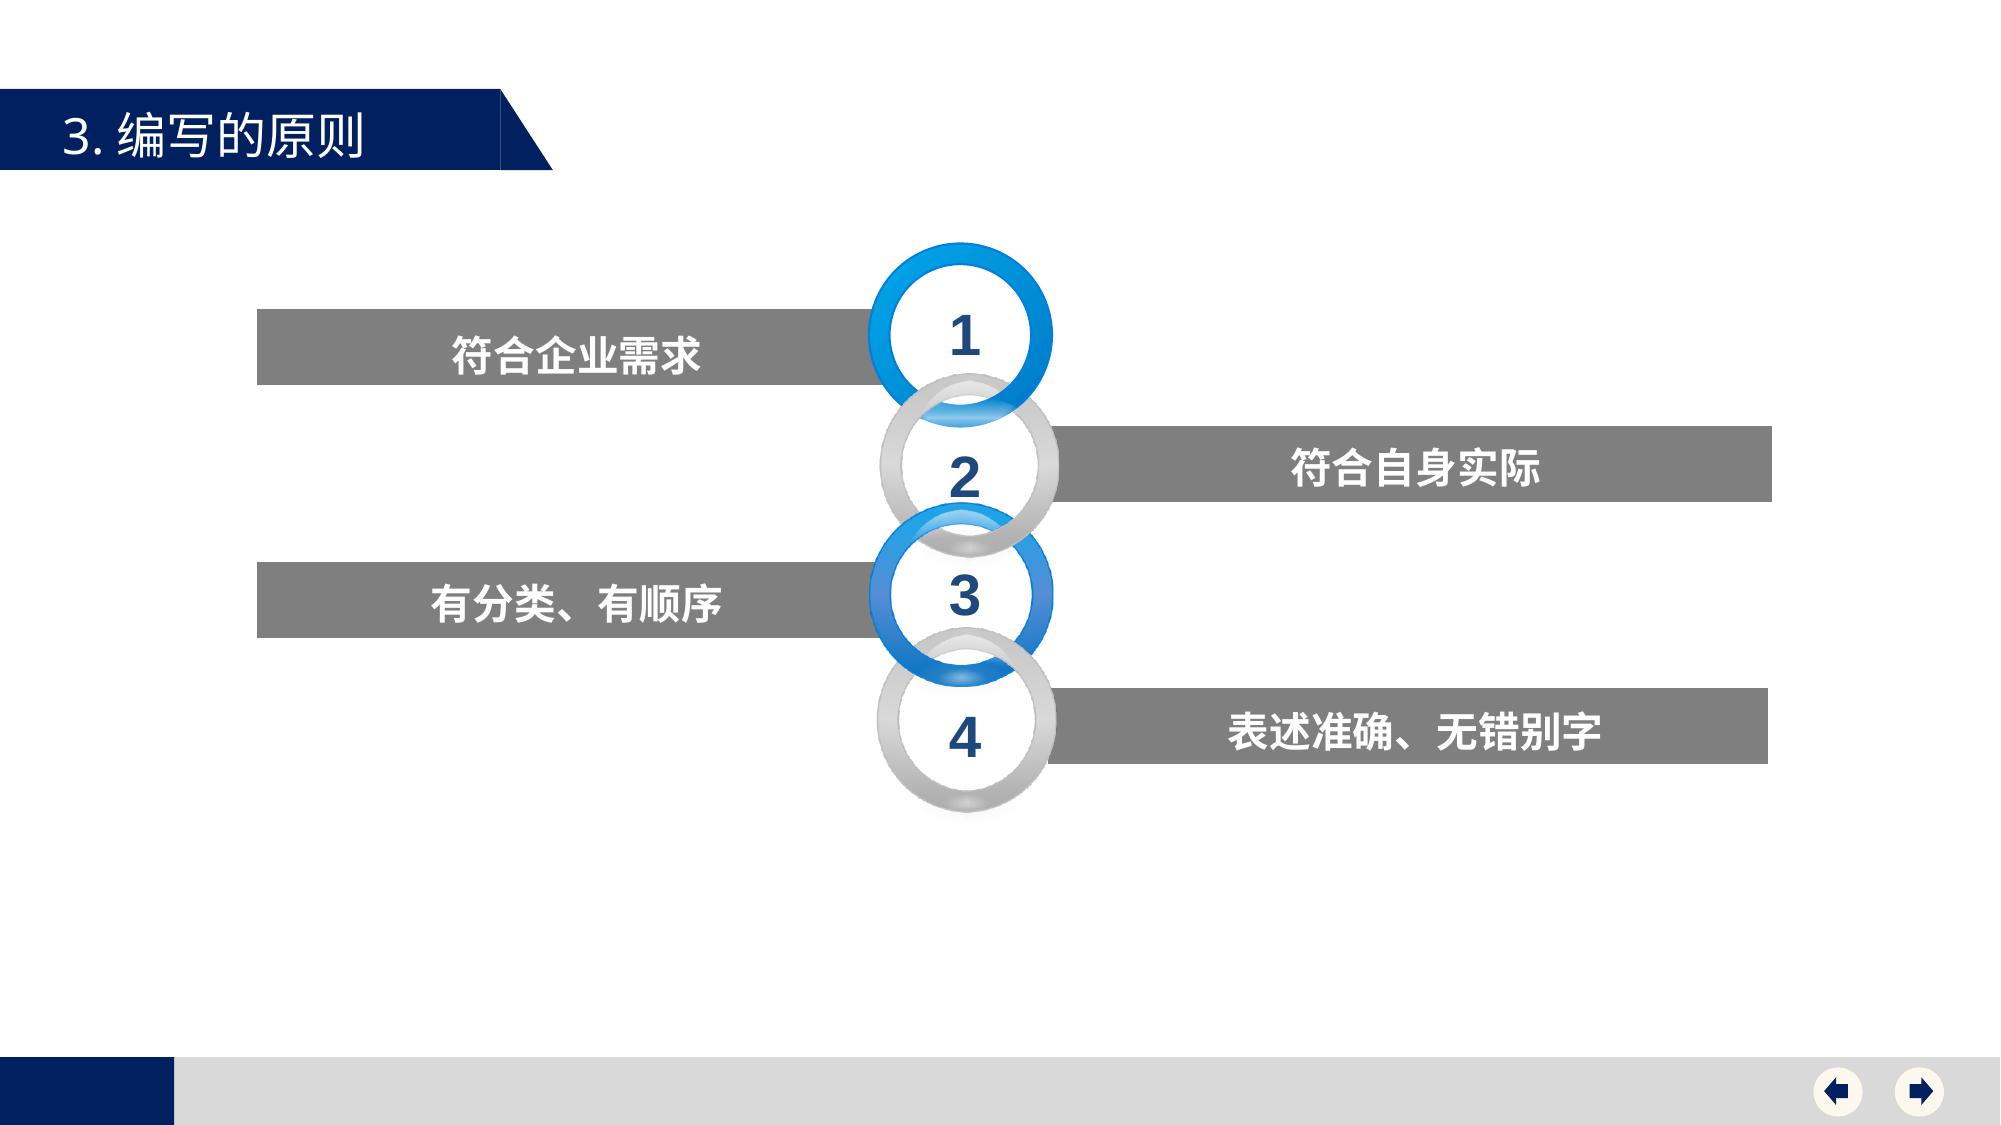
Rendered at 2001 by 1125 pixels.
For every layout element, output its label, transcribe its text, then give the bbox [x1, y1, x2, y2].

text_box [256, 308, 868, 385]
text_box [1894, 1067, 1944, 1117]
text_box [1813, 1067, 1863, 1117]
text_box 表述准确、无错别字 [1180, 693, 1652, 764]
text_box [1060, 687, 1769, 764]
text_box 符合企业需求 [404, 316, 750, 387]
text_box [256, 561, 868, 638]
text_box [868, 243, 1060, 822]
text_box [1060, 426, 1773, 503]
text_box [0, 88, 553, 173]
text_box 有分类、有顺序 [404, 565, 750, 636]
text_box 符合自身实际 [1242, 429, 1589, 500]
